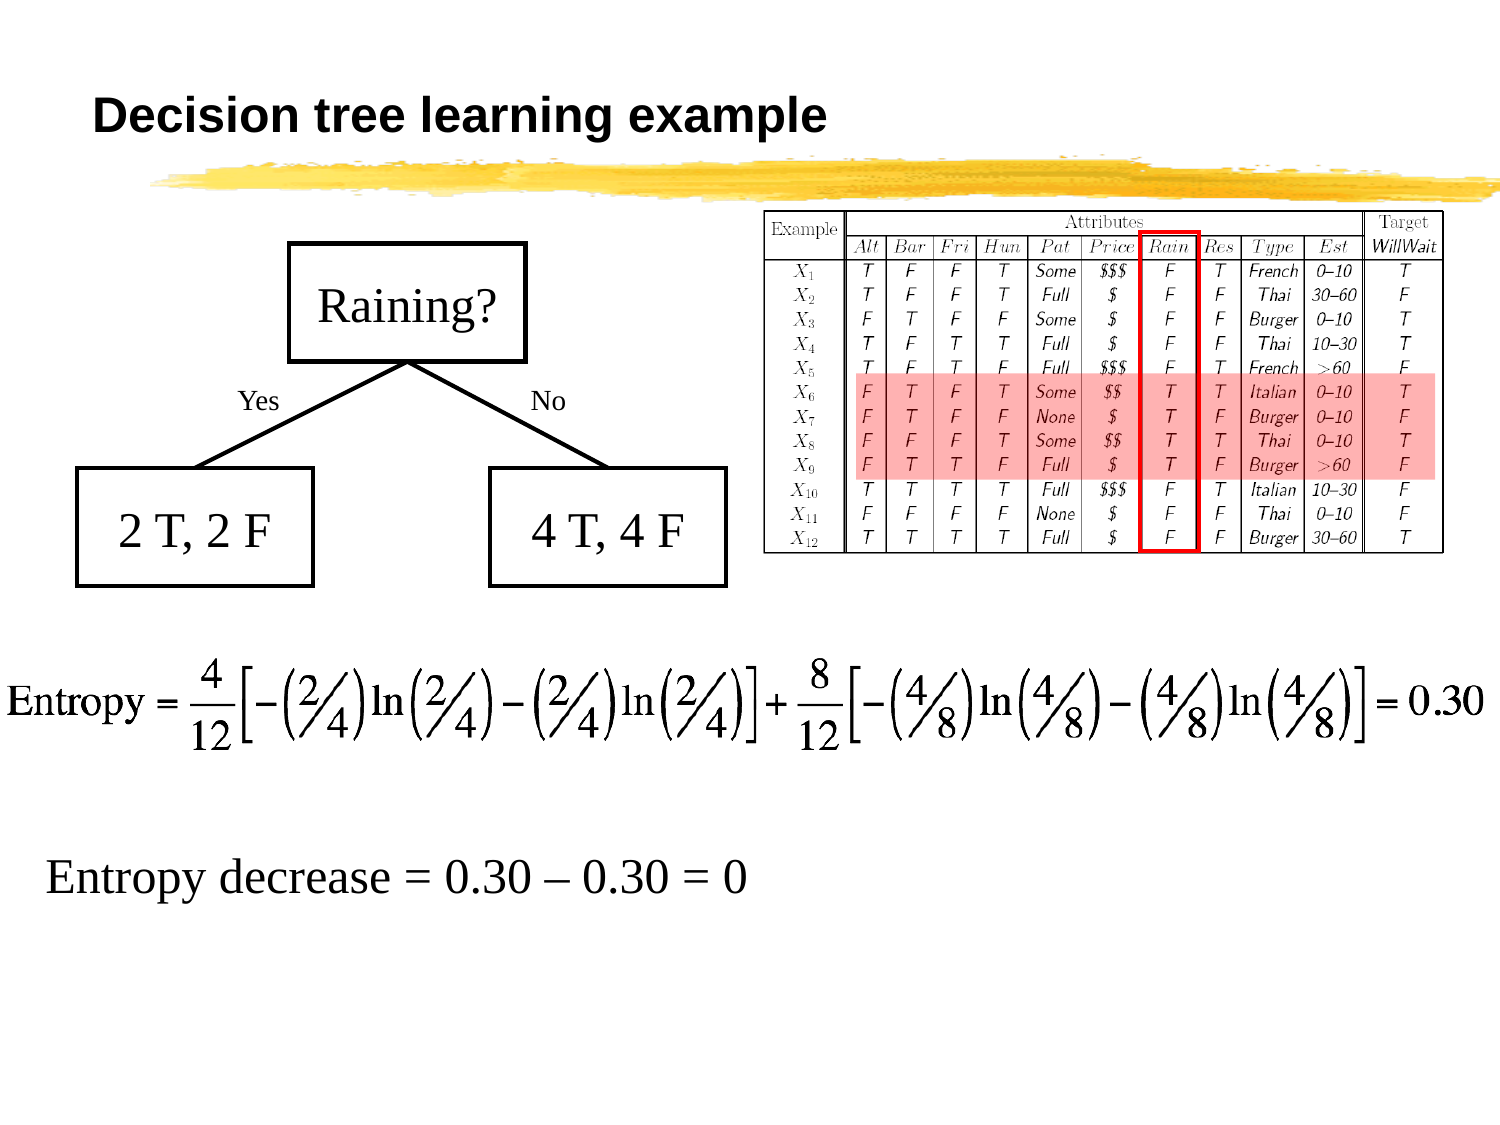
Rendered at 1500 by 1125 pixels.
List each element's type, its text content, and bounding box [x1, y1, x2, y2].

text_box 4 T, 4 F [490, 467, 727, 587]
text_box 2 T, 2 F [76, 467, 313, 587]
picture [150, 149, 1500, 556]
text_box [407, 363, 609, 467]
text_box Entropy decrease = 0.30 – 0.30 = 0 [30, 836, 763, 912]
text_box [0, 645, 1492, 759]
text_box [194, 363, 406, 467]
title Decision tree learning example [76, 37, 1415, 151]
text_box Raining? [289, 243, 526, 362]
